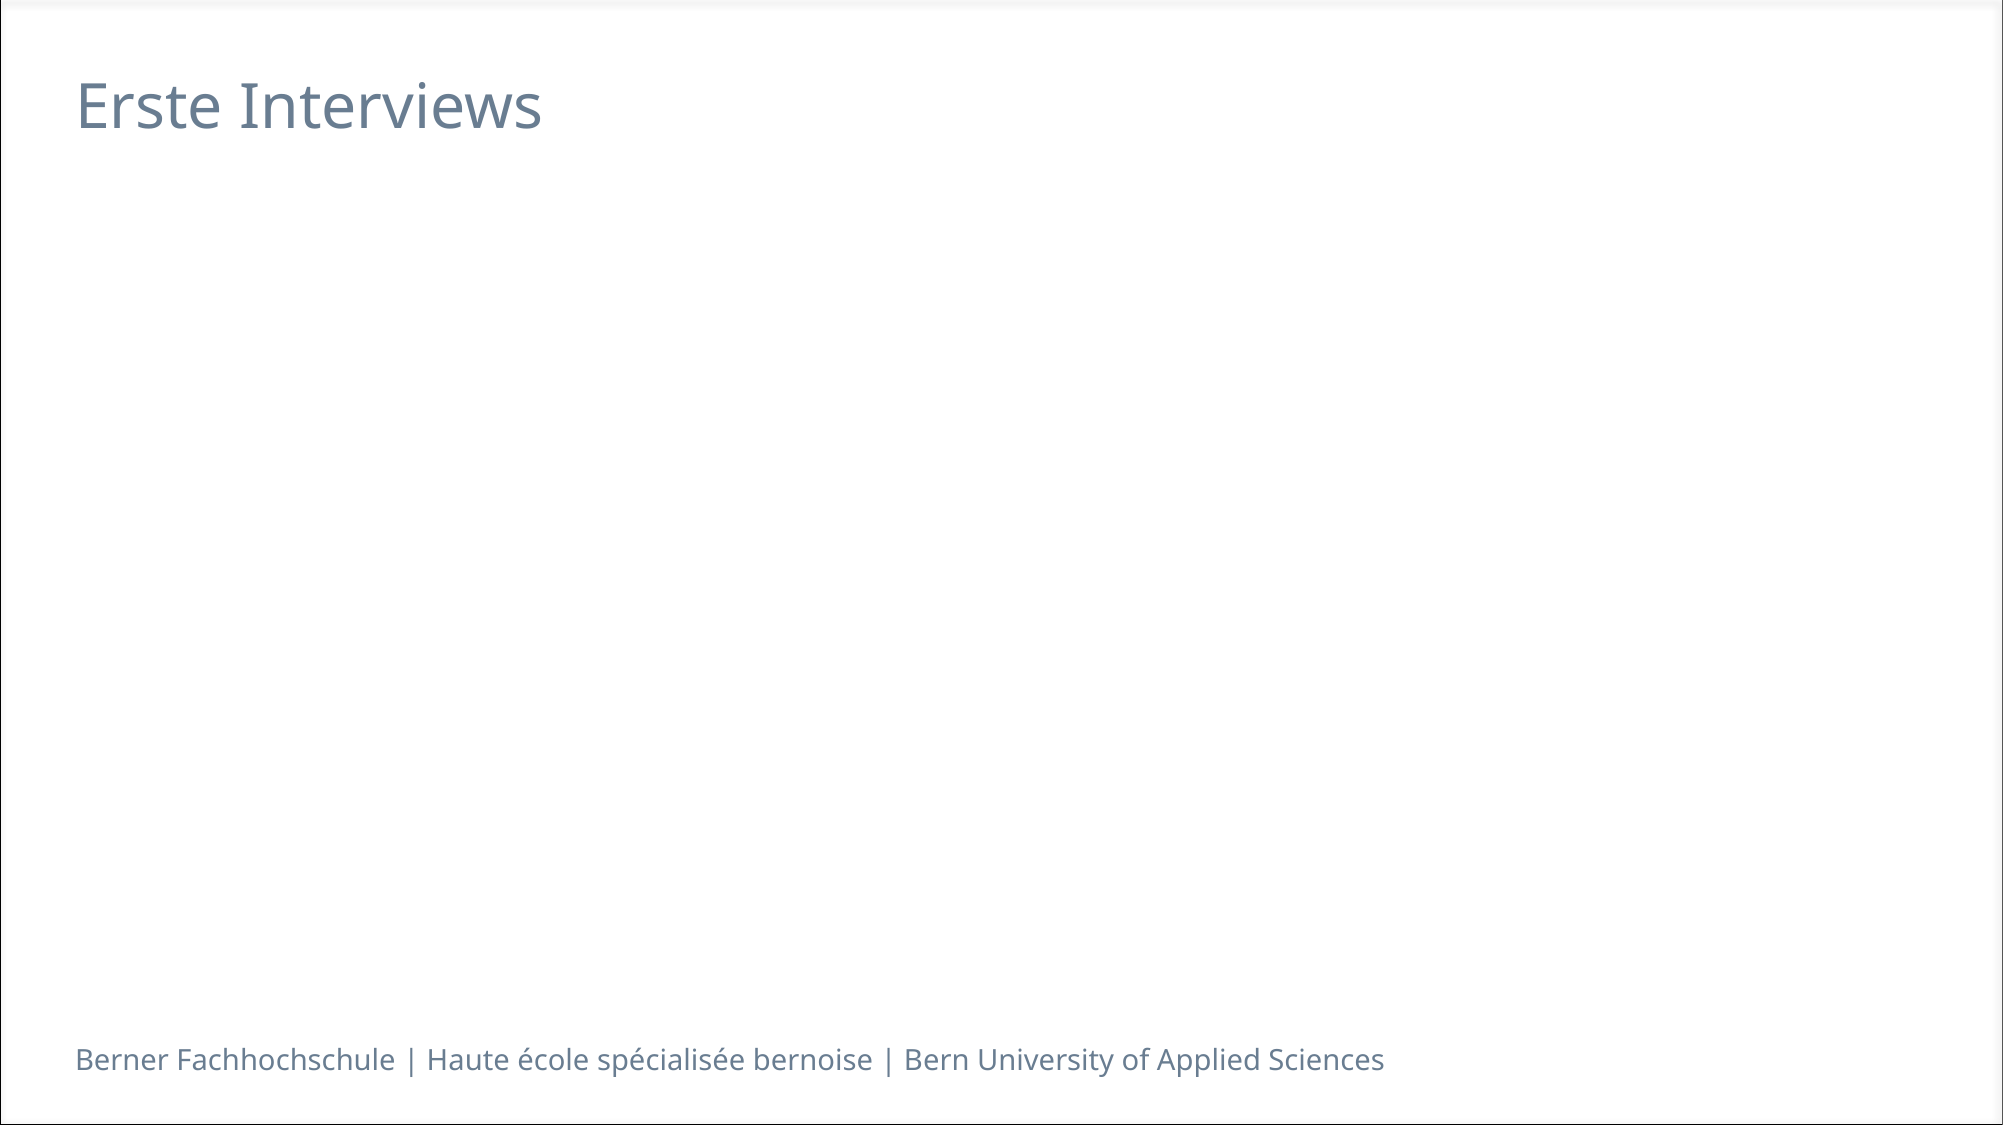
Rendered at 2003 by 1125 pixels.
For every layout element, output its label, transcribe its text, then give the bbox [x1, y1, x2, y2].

title Erste Interviews [75, 59, 1921, 148]
